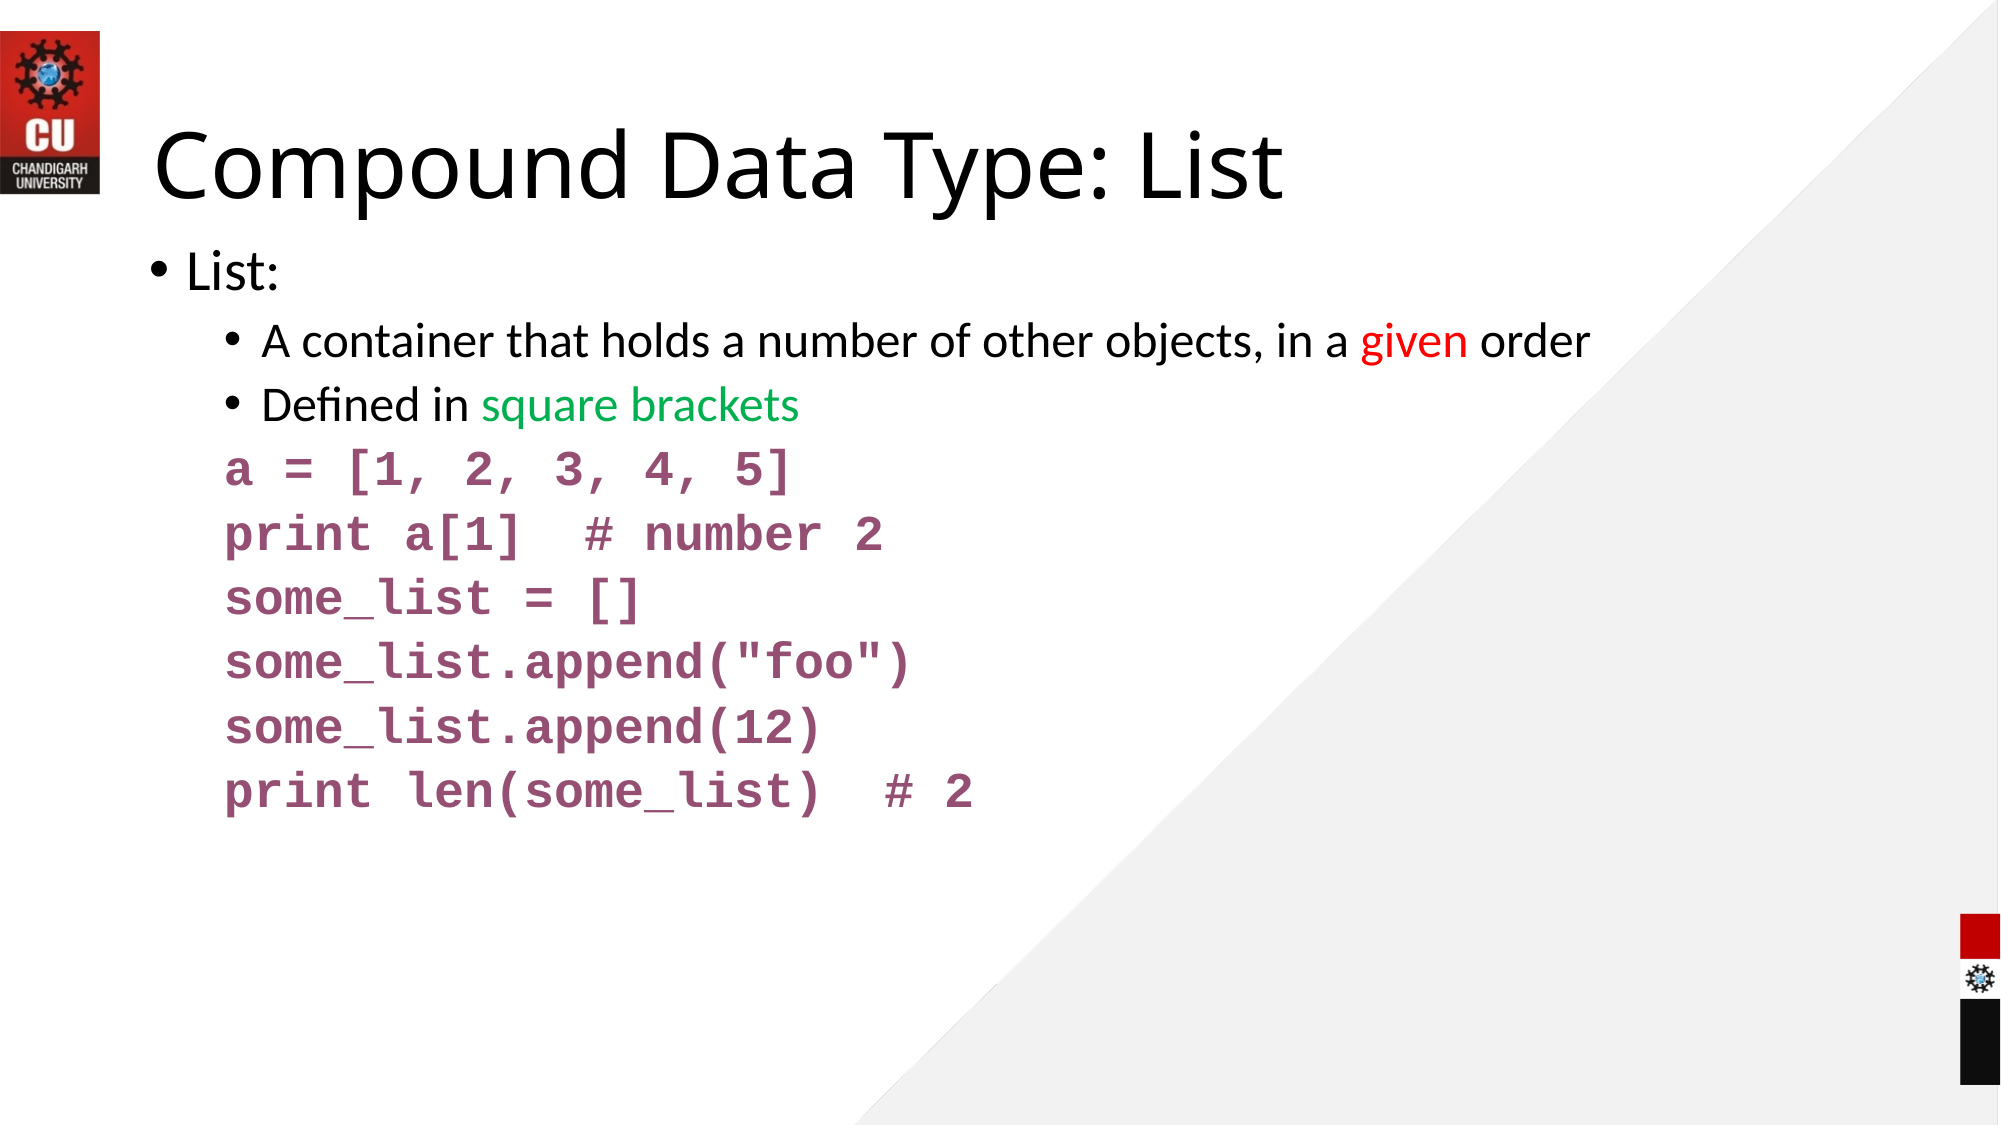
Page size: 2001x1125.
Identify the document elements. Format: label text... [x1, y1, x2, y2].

list List: A container that holds a number of other objects, in a given order Defined in square brackets a = [1, 2, 3, 4, 5] print a[1] # number 2 some_list = [] some_list.append("foo") some_list.append(12) print len(some_list) # 2 [134, 233, 1877, 1067]
title Compound Data Type: List [137, 59, 1863, 233]
picture [0, 0, 2001, 1125]
